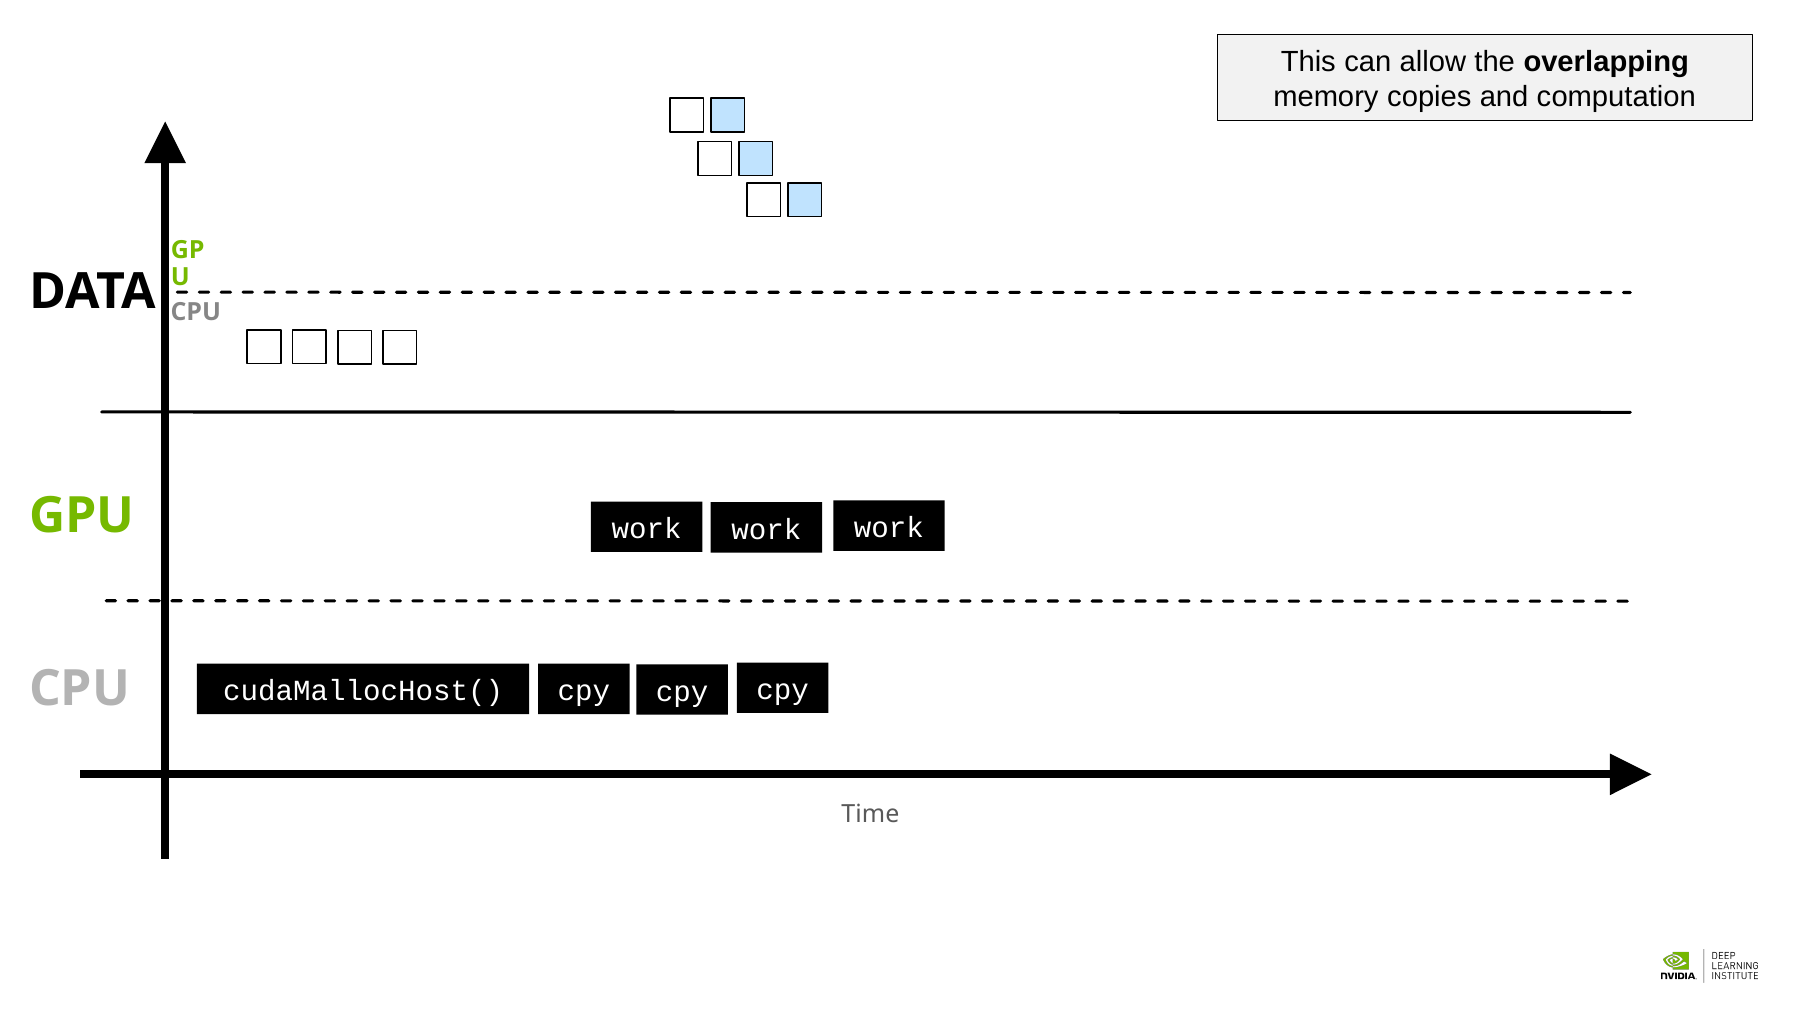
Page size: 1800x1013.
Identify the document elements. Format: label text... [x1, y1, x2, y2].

text_box CPU [14, 653, 160, 724]
text_box GPU [14, 480, 160, 551]
text_box [697, 141, 732, 176]
text_box [746, 183, 781, 217]
text_box GPU [170, 256, 239, 299]
text_box work [590, 501, 703, 552]
text_box Time [826, 789, 915, 835]
text_box This can allow the overlapping memory copies and computation [1217, 34, 1753, 121]
text_box CPU [155, 299, 160, 334]
text_box cpy [736, 662, 829, 713]
text_box work [710, 502, 823, 553]
text_box [787, 183, 822, 217]
text_box cpy [538, 663, 630, 715]
picture [1661, 949, 1758, 983]
text_box [711, 98, 745, 132]
text_box cpy [636, 664, 728, 715]
text_box work [833, 500, 945, 551]
text_box [738, 141, 773, 176]
text_box GPU [155, 256, 160, 299]
text_box DATA [14, 257, 155, 328]
text_box cudaMallocHost() [196, 663, 530, 715]
text_box CPU [170, 299, 238, 334]
text_box [669, 98, 704, 132]
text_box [246, 329, 417, 365]
